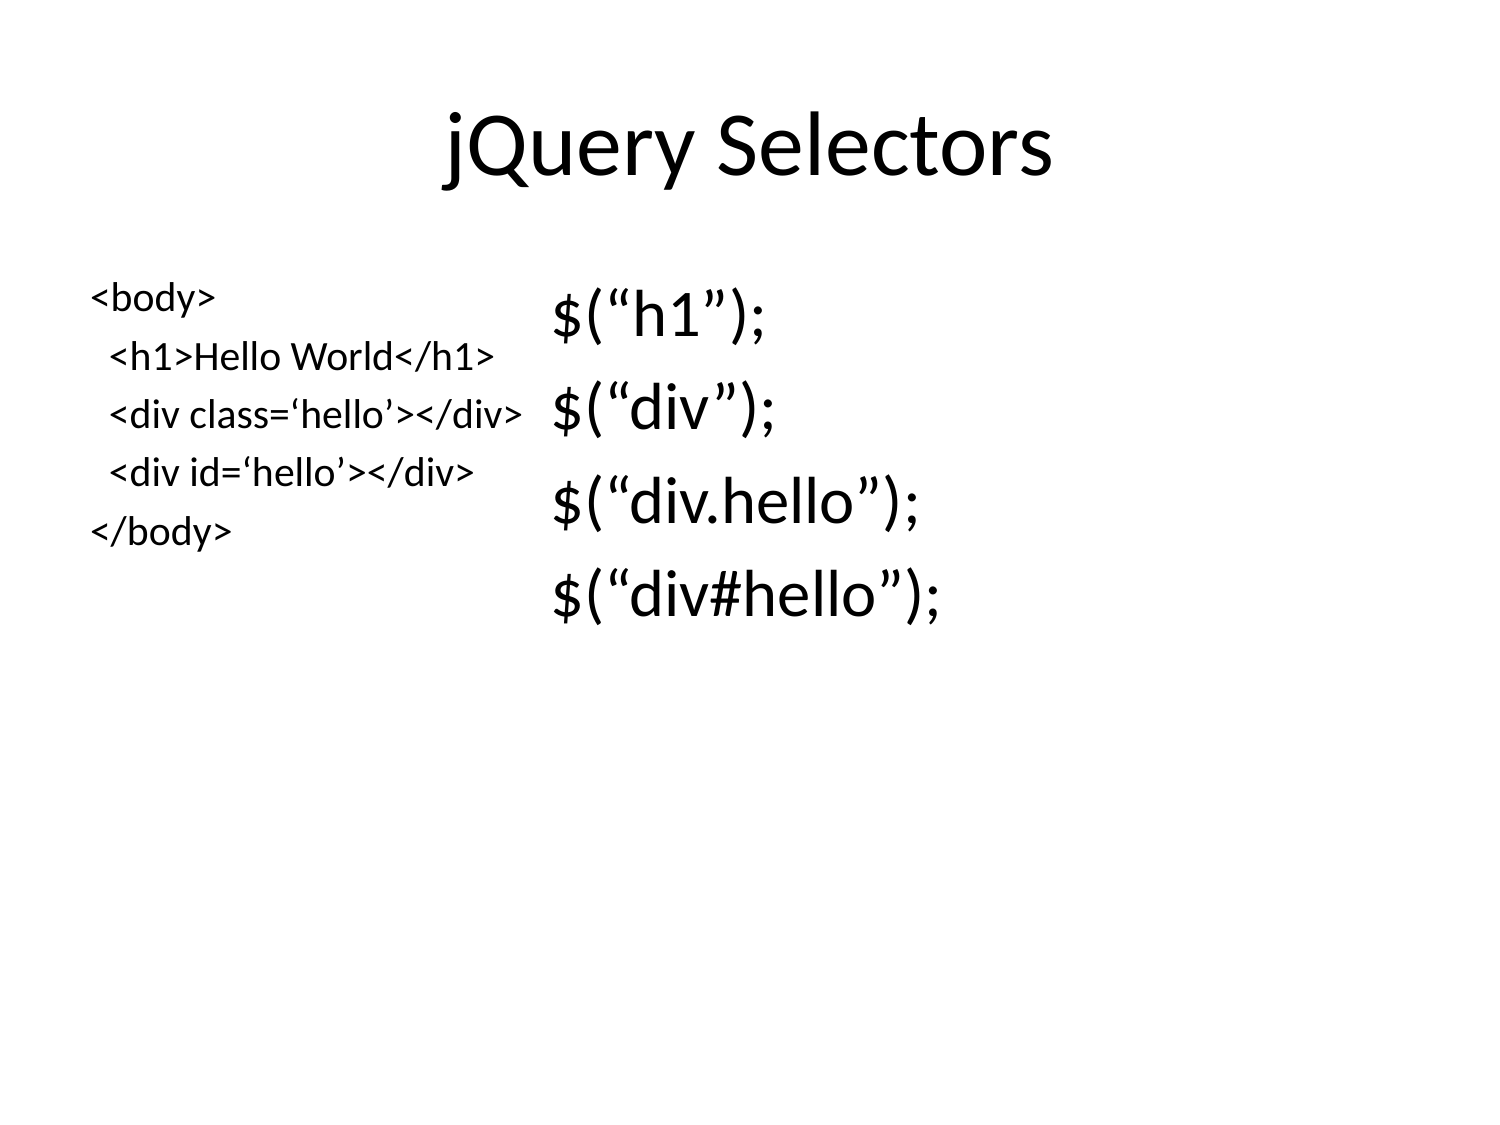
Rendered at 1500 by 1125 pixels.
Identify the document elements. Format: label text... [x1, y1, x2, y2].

title jQuery Selectors [75, 45, 1425, 233]
text_box $(“h1”); $(“div”); $(“div.hello”); $(“div#hello”); [535, 262, 1441, 1005]
list <body> <h1>Hello World</h1> <div class=‘hello’></div> <div id=‘hello’></div> </body> [75, 262, 535, 685]
